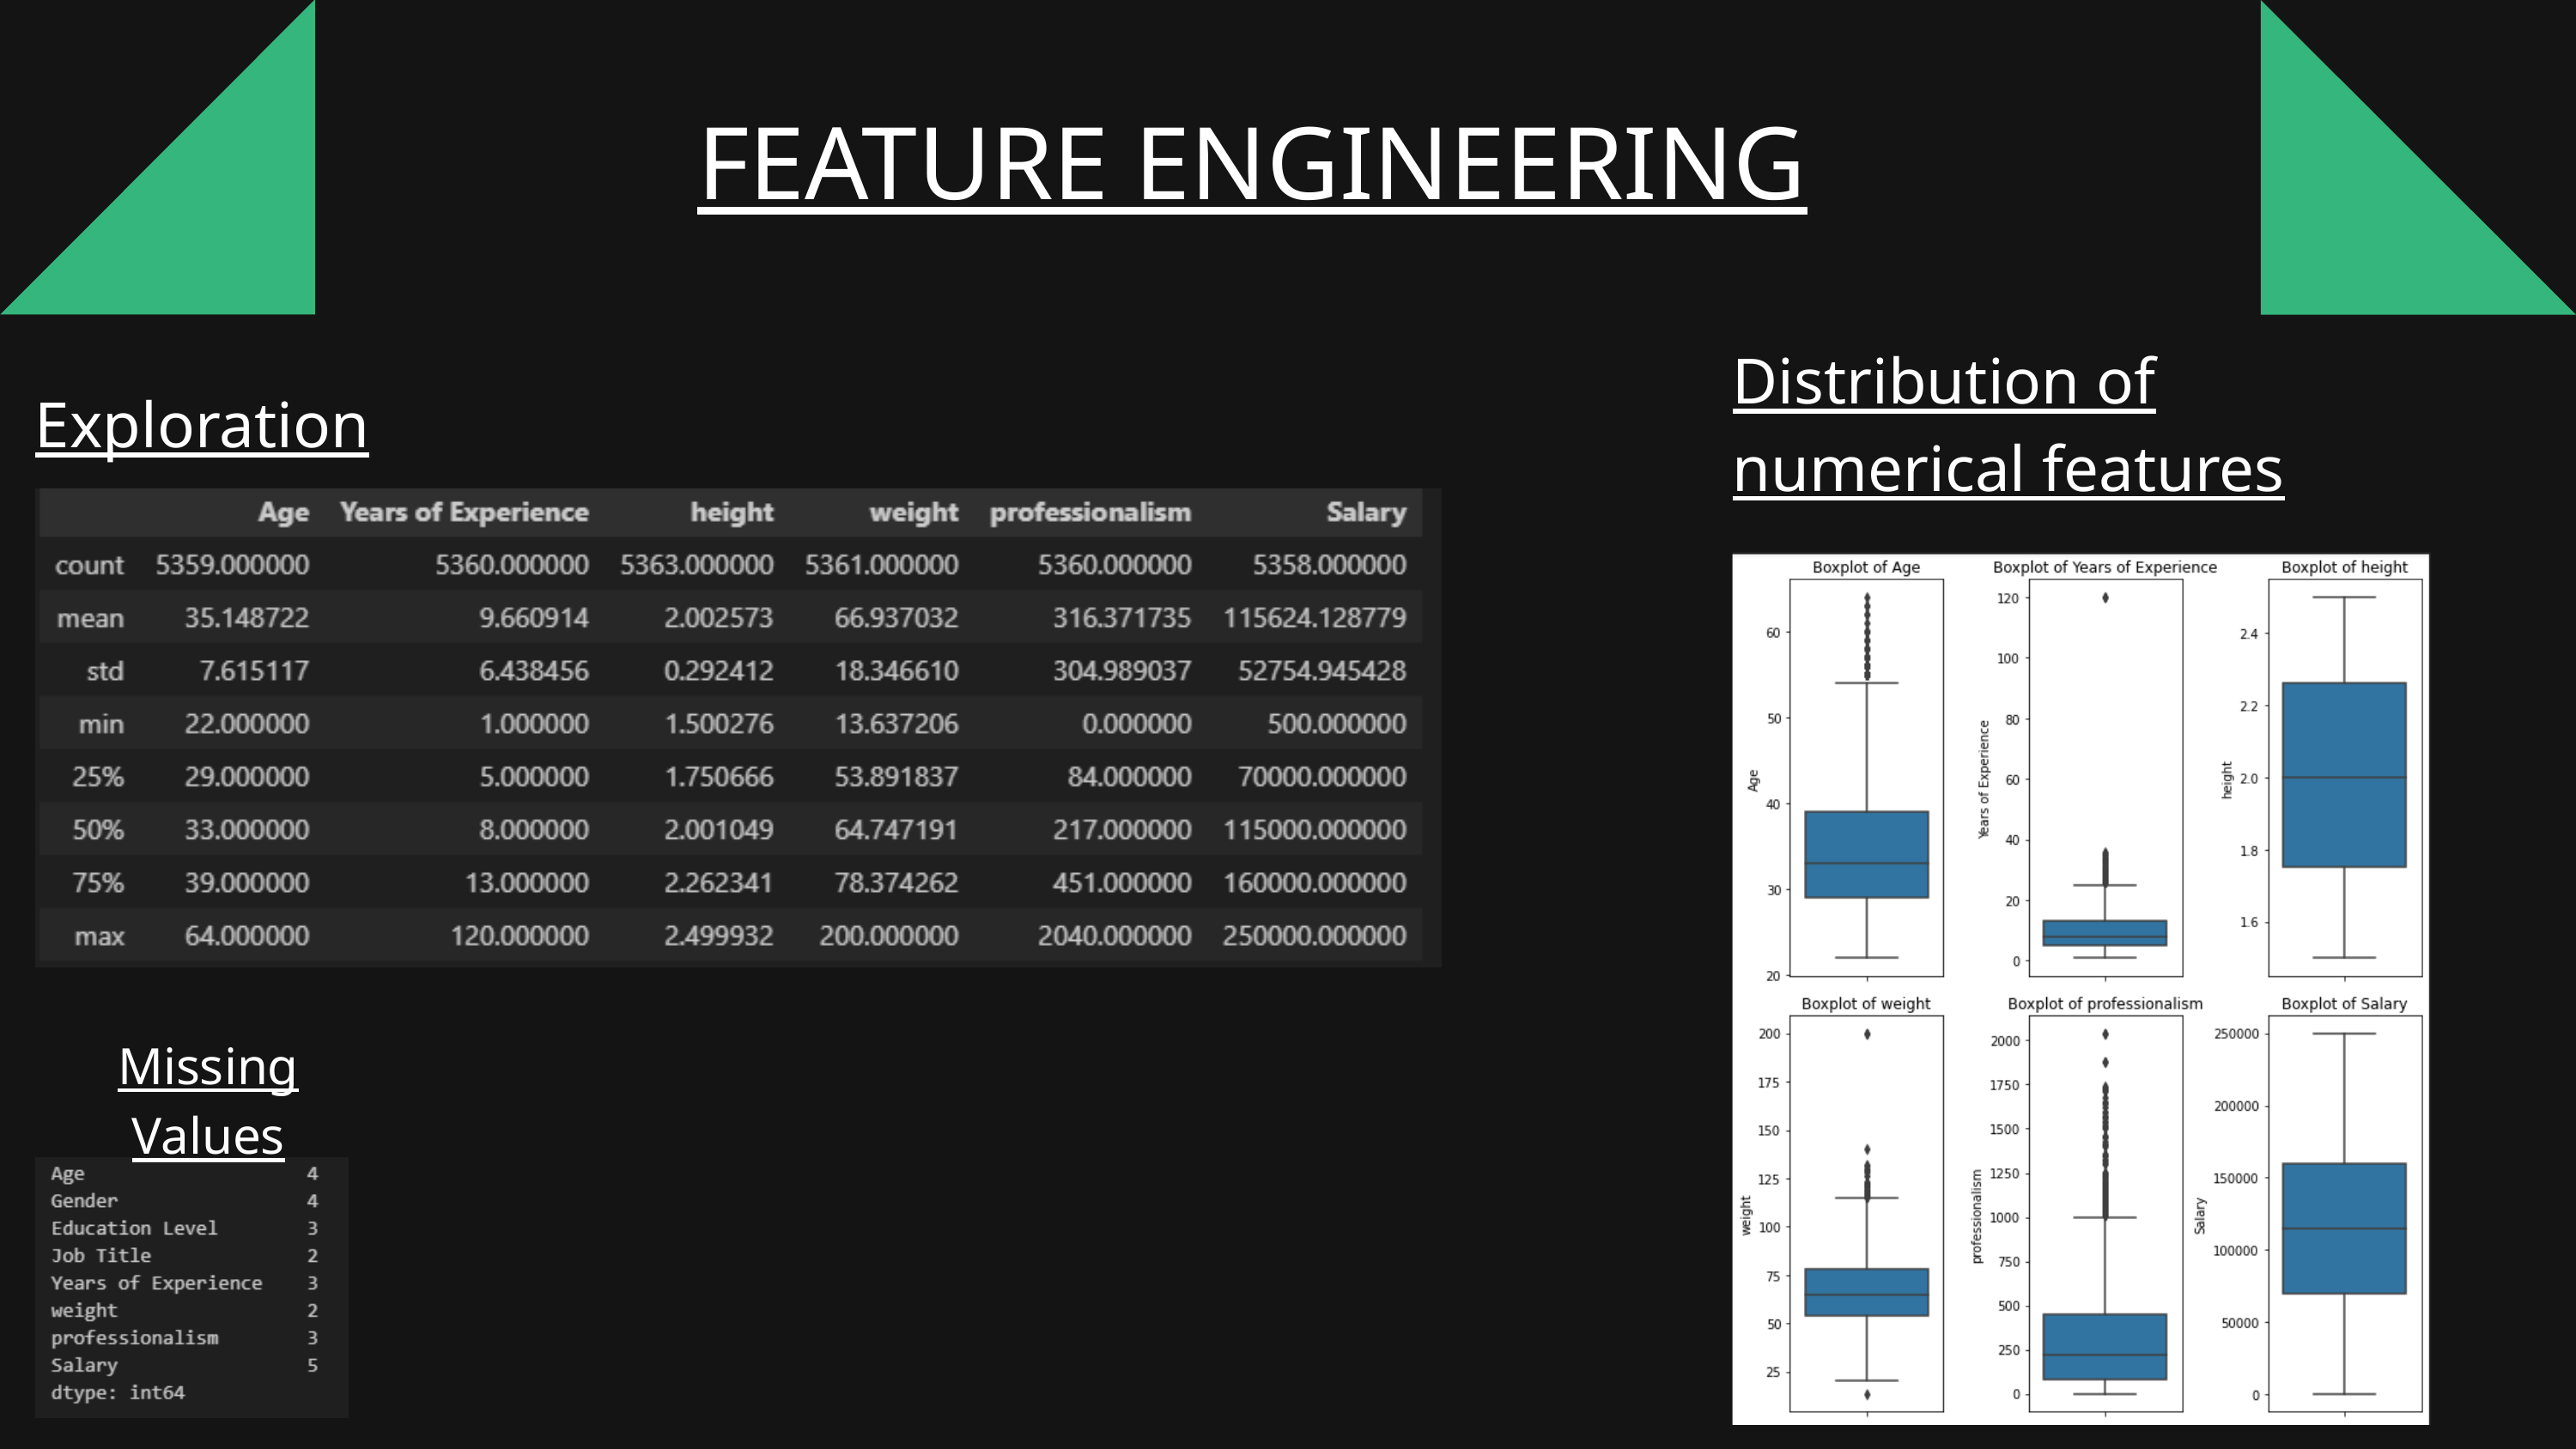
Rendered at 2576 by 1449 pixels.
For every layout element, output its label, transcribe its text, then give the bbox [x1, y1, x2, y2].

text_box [0, 0, 316, 315]
text_box [1732, 552, 2432, 1425]
text_box [34, 488, 1443, 967]
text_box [2260, 0, 2576, 315]
text_box FEATURE ENGINEERING [697, 88, 1879, 220]
text_box Exploration [34, 373, 698, 461]
text_box Missing Values [34, 1024, 382, 1165]
text_box [34, 1165, 349, 1418]
text_box Distribution of numerical features [1732, 329, 2395, 505]
